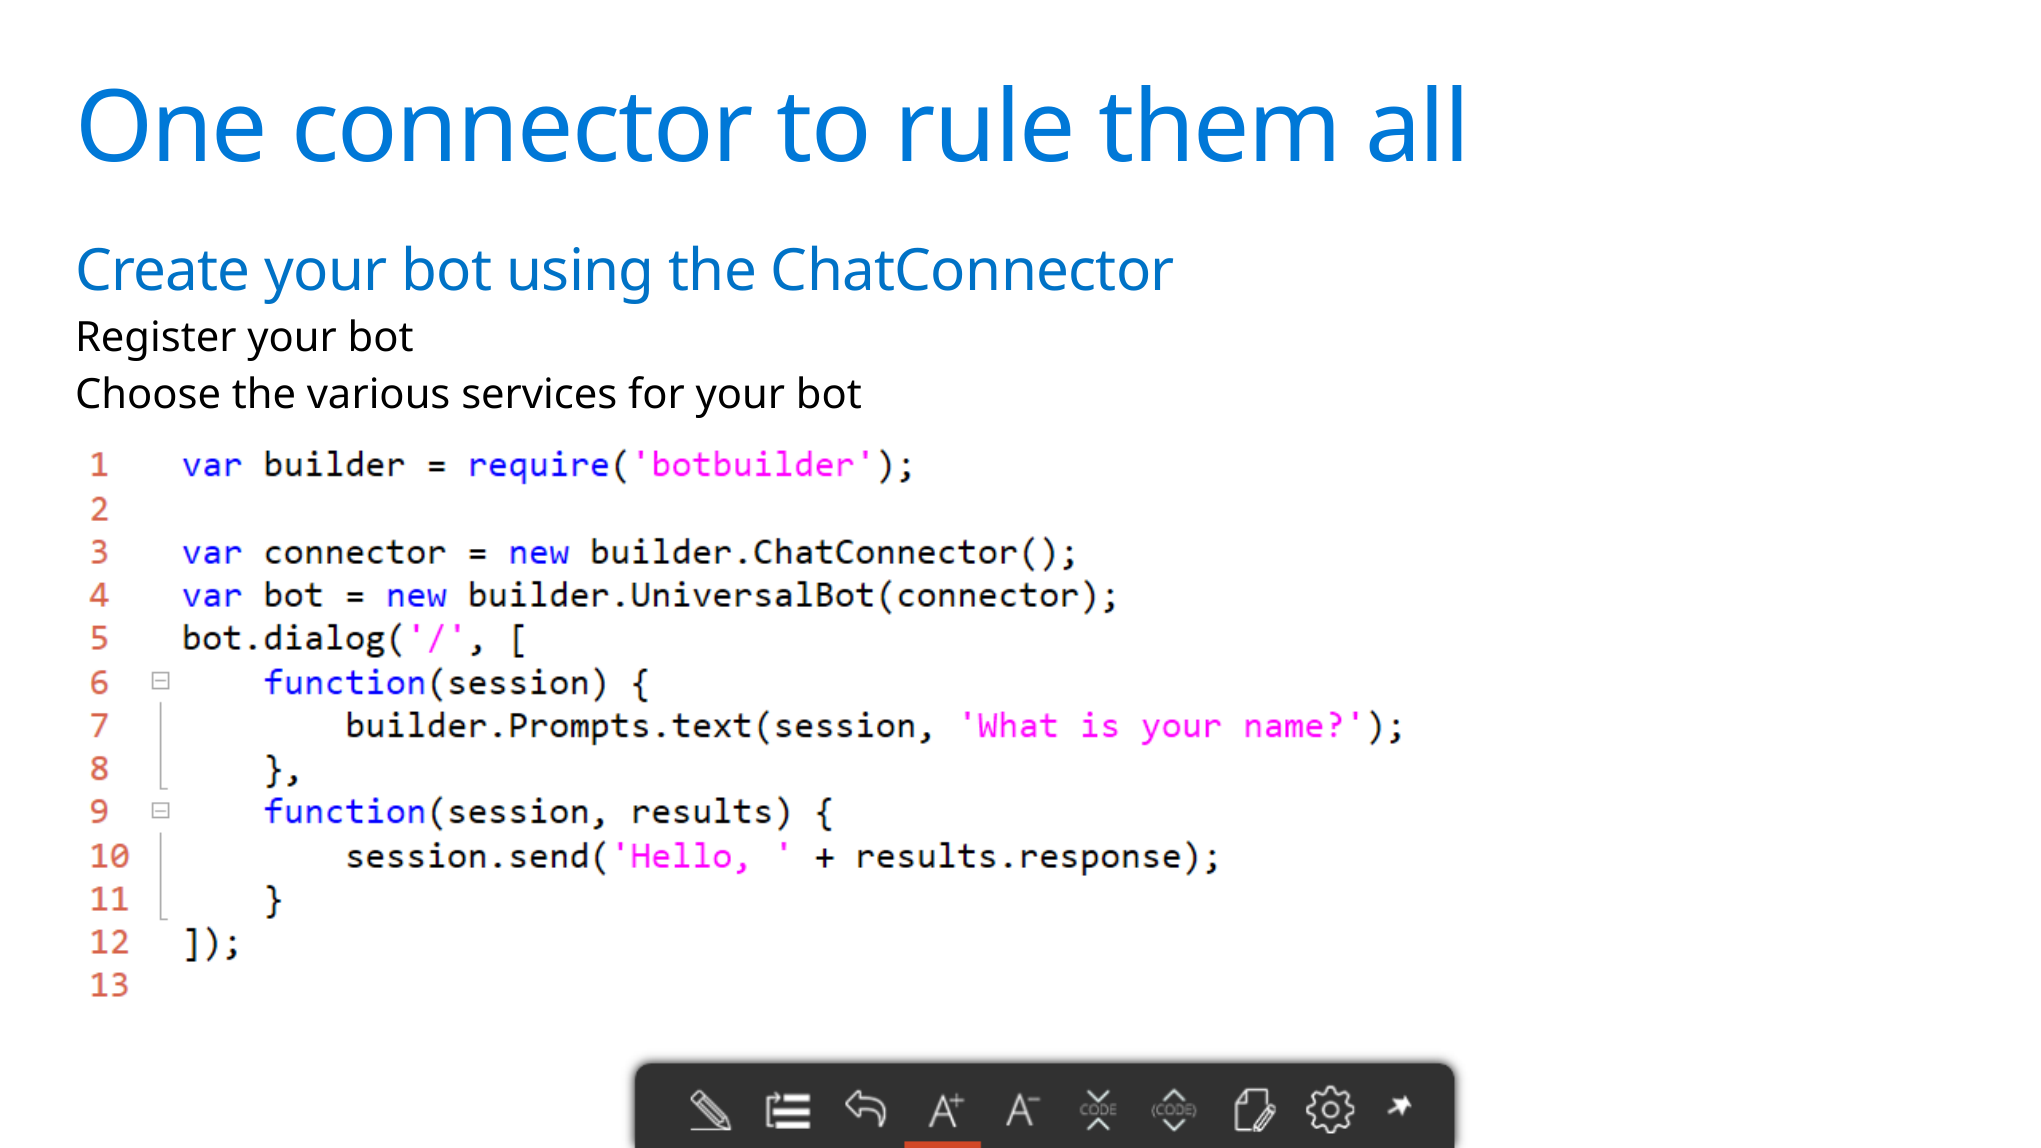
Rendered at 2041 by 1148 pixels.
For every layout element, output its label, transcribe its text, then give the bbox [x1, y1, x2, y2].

picture [82, 435, 2008, 1148]
list Create your bot using the ChatConnector Register your bot Choose the various services for your bot [60, 225, 1980, 436]
title One connector to rule them all [60, 60, 1980, 210]
